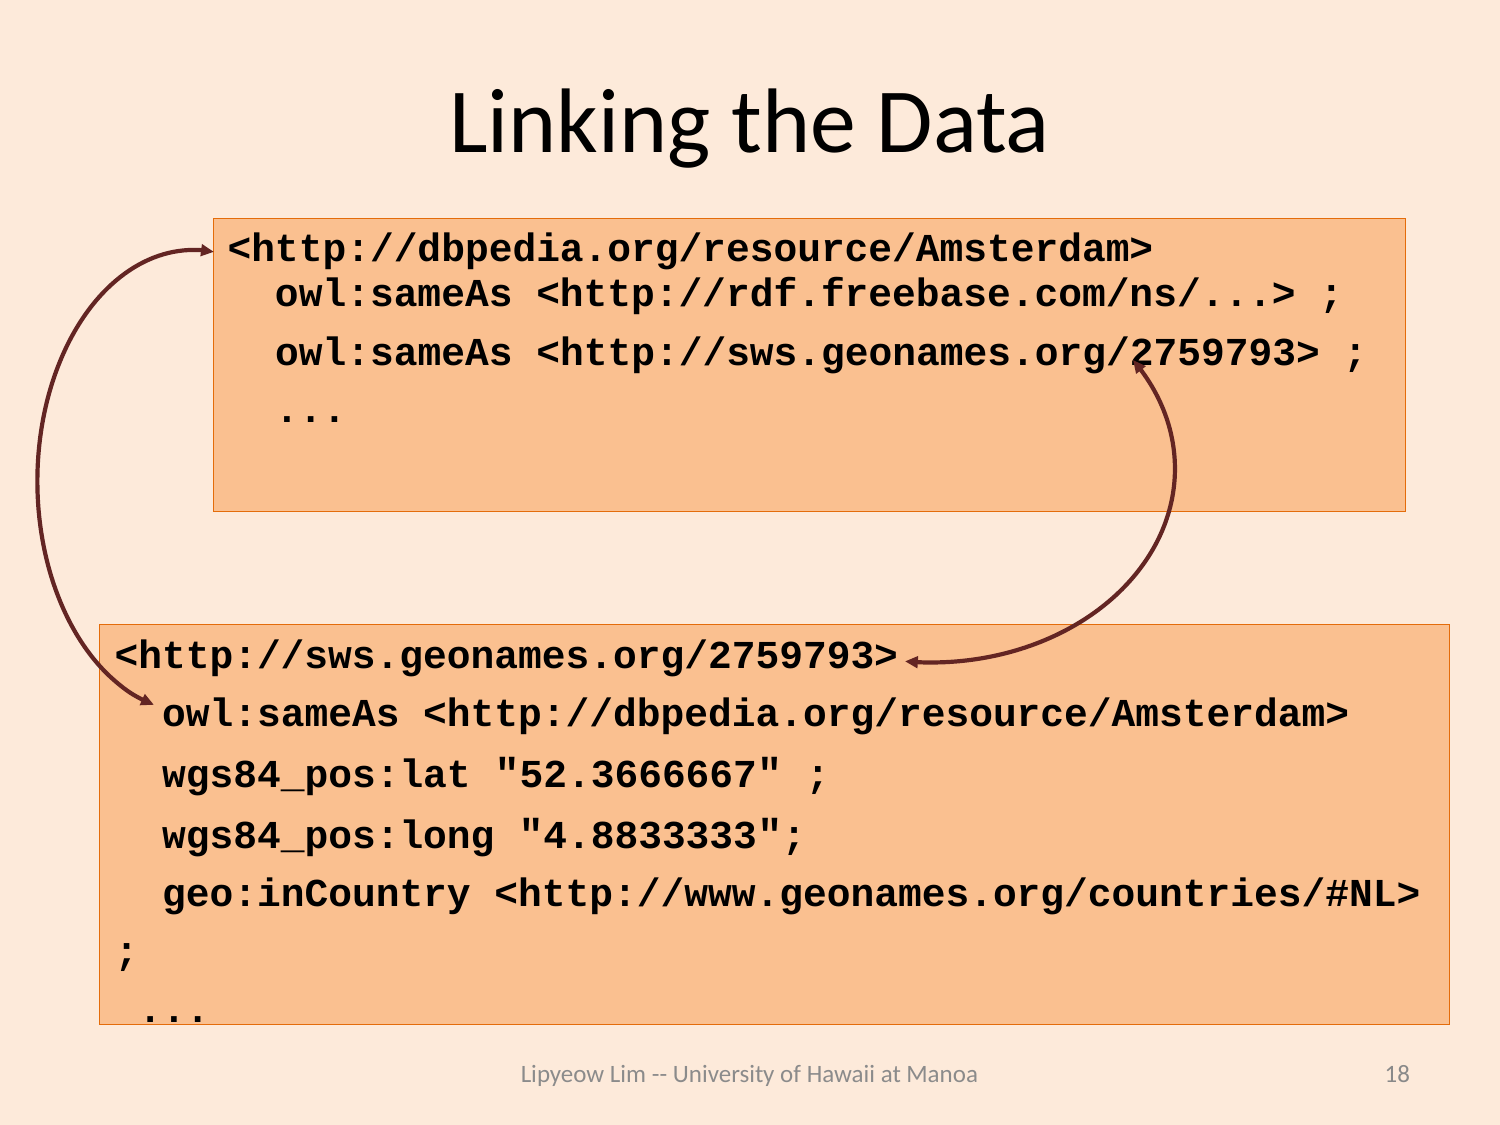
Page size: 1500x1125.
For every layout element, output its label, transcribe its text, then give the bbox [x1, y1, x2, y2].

text_box <http://dbpedia.org/resource/Amsterdam> owl:sameAs <http://rdf.freebase.com/ns/...> ; owl:sameAs <http://sws.geonames.org/2759793> ; ... [213, 218, 1406, 512]
text_box [905, 360, 1176, 669]
slide_number 18 [1074, 1042, 1425, 1103]
title Linking the Data [74, 44, 1426, 188]
text_box <http://sws.geonames.org/2759793> owl:sameAs <http://dbpedia.org/resource/Amsterdam> wgs84_pos:lat "52.3666667" ; wgs84_pos:long "4.8833333"; geo:inCountry <http://www.geonames.org/countries/#NL> ; ... [99, 624, 1450, 1025]
text_box [36, 244, 214, 706]
footer Lipyeow Lim -- University of Hawaii at Manoa [450, 1042, 1050, 1103]
